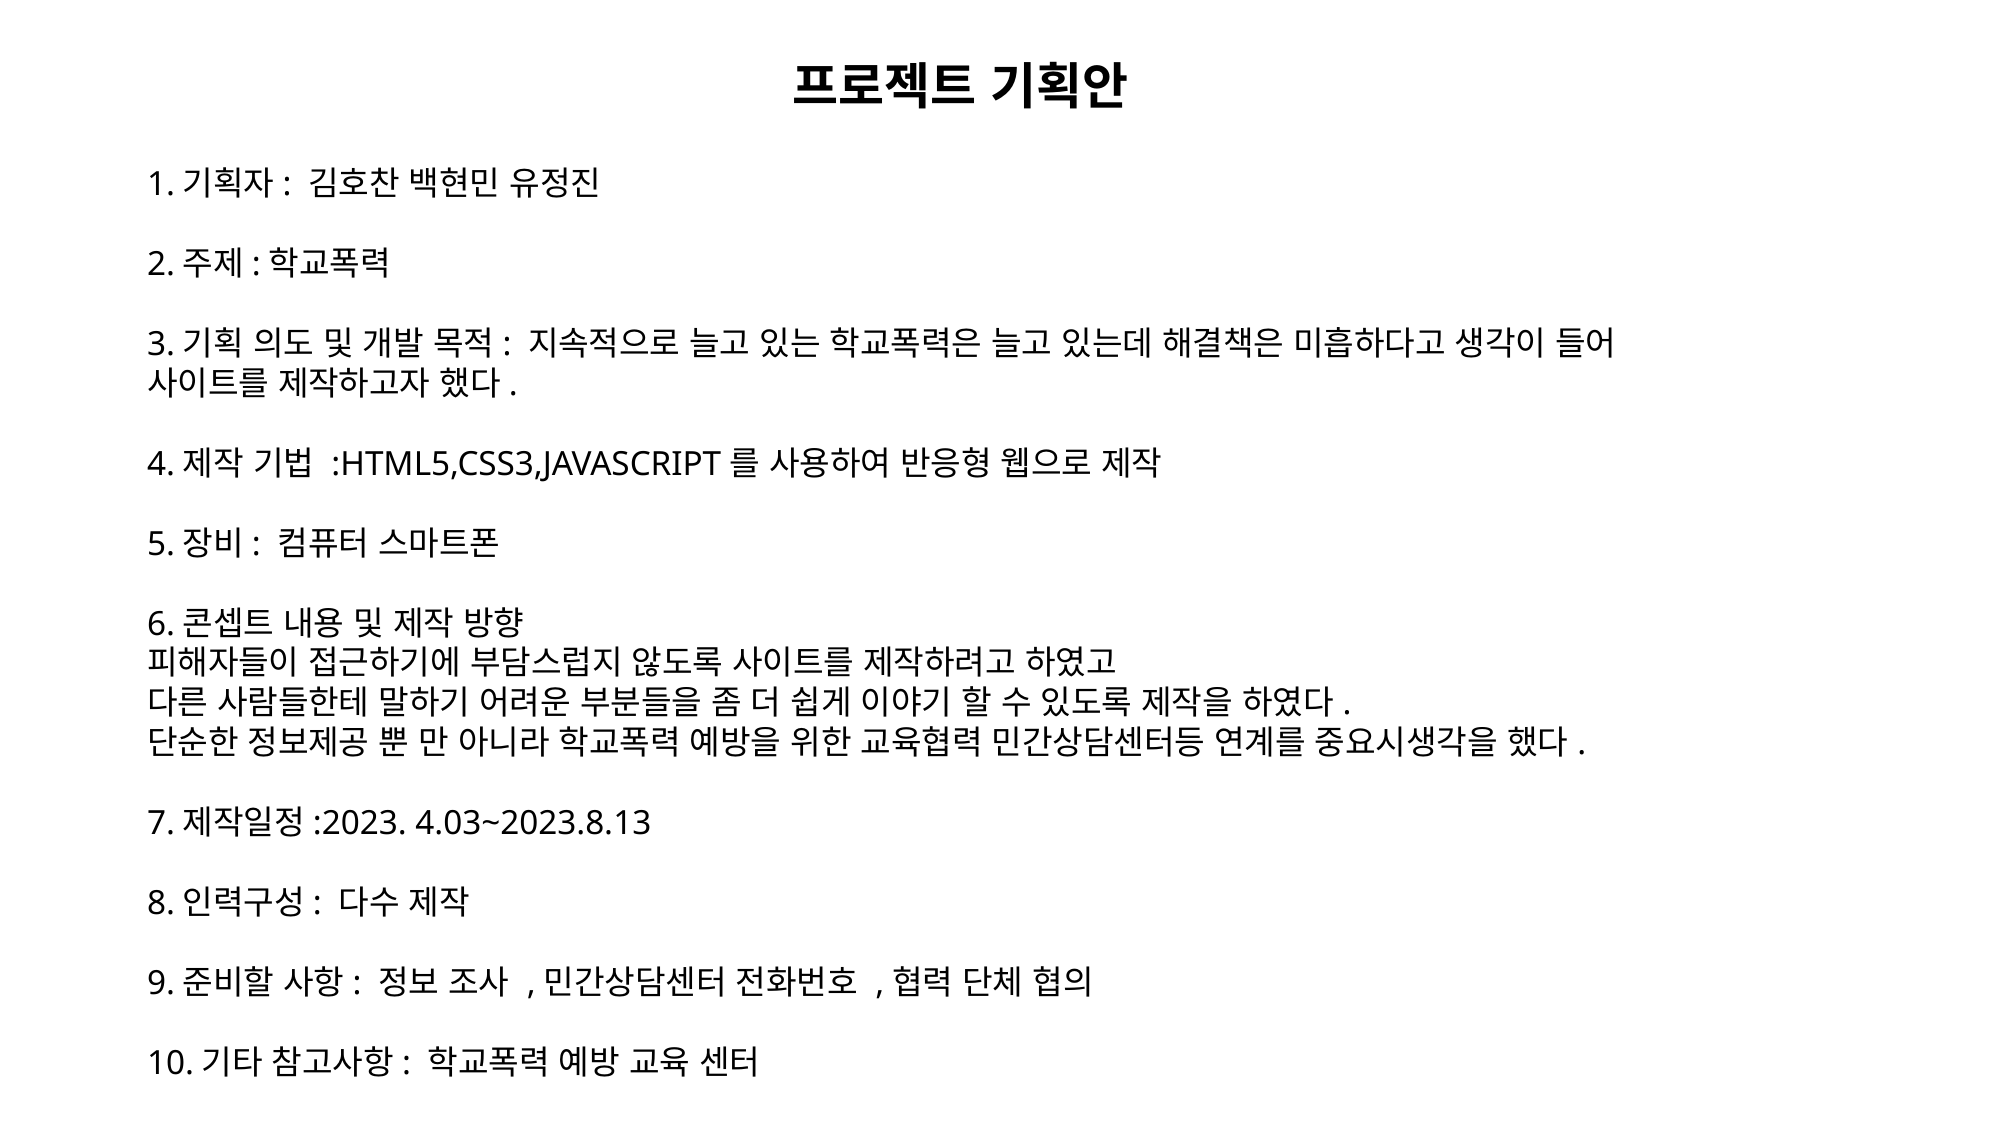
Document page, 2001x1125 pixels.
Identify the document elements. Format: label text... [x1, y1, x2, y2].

text_box 프로젝트 기획안 [778, 47, 1220, 123]
text_box 1.기획자: 김호찬 백현민 유정진 2.주제:학교폭력 3.기획 의도 및 개발 목적: 지속적으로 늘고 있는 학교폭력은 늘고 있는데 해결책은 미흡하다고 생각이 들어 사이트를 제작하고자 했다. 4.제작 기법 :HTML5,CSS3,JAVASCRIPT를 사용하여 반응형 웹으로 제작 5.장비: 컴퓨터 스마트폰 6.콘셉트 내용 및 제작 방향 피해자들이 접근하기에 부담스럽지 않도록 사이트를 제작하려고 하였고 다른 사람들한테 말하기 어려운 부분들을 좀 더 쉽게 이야기 할 수 있도록 제작을 하였다. 단순한 정보제공 뿐 만 아니라 학교폭력 예방을 위한 교육협력 민간상담센터등 연계를 중요시생각을 했다. 7.제작일정:2023. 4.03~2023.8.13 8.인력구성: 다수 제작 9.준비할 사항: 정보 조사 ,민간상담센터 전화번호 ,협력 단체 협의 10.기타 참고사항: 학교폭력 예방 교육 센터 [132, 155, 1773, 1125]
